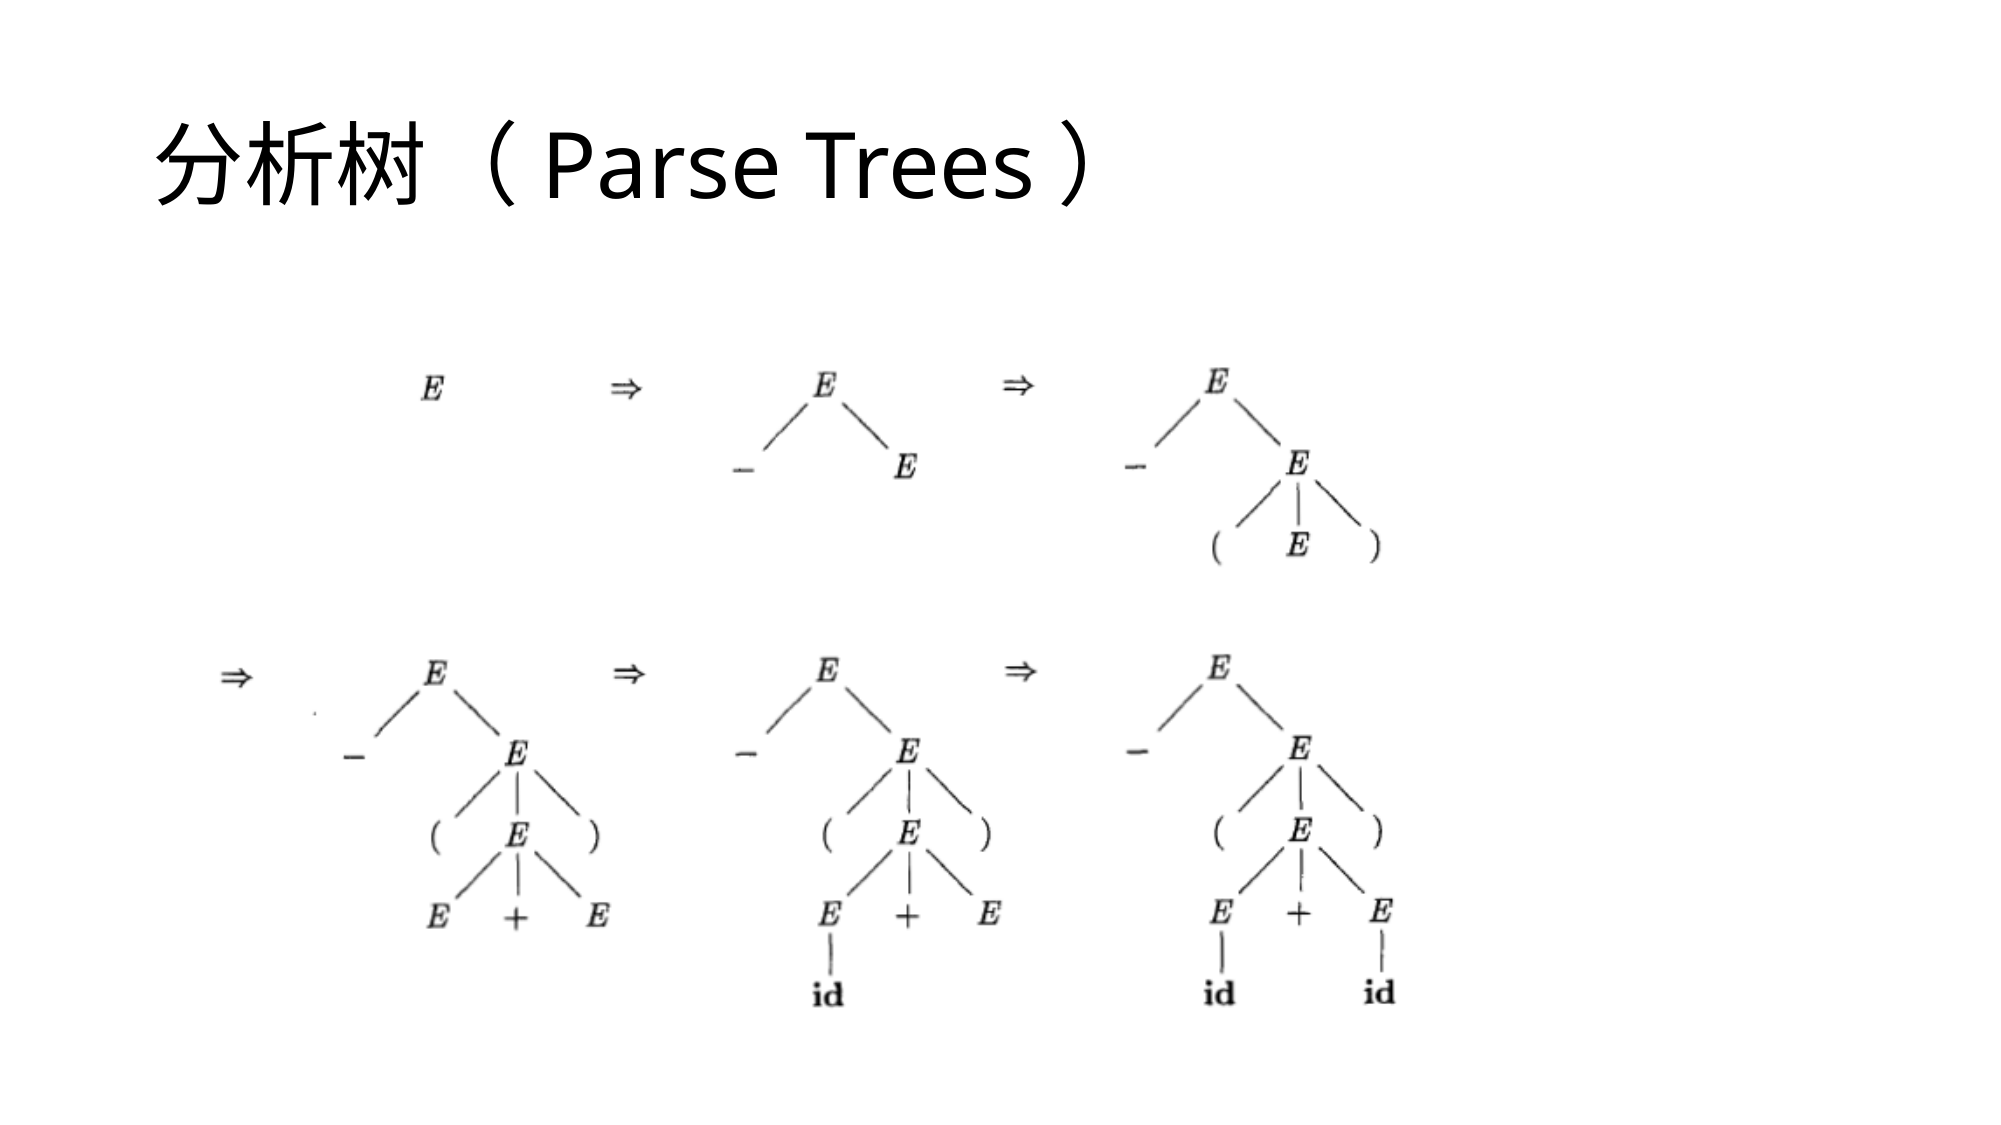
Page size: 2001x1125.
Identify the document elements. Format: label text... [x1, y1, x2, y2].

picture [187, 340, 1468, 1032]
title 分析树（Parse Trees） [137, 59, 1863, 278]
